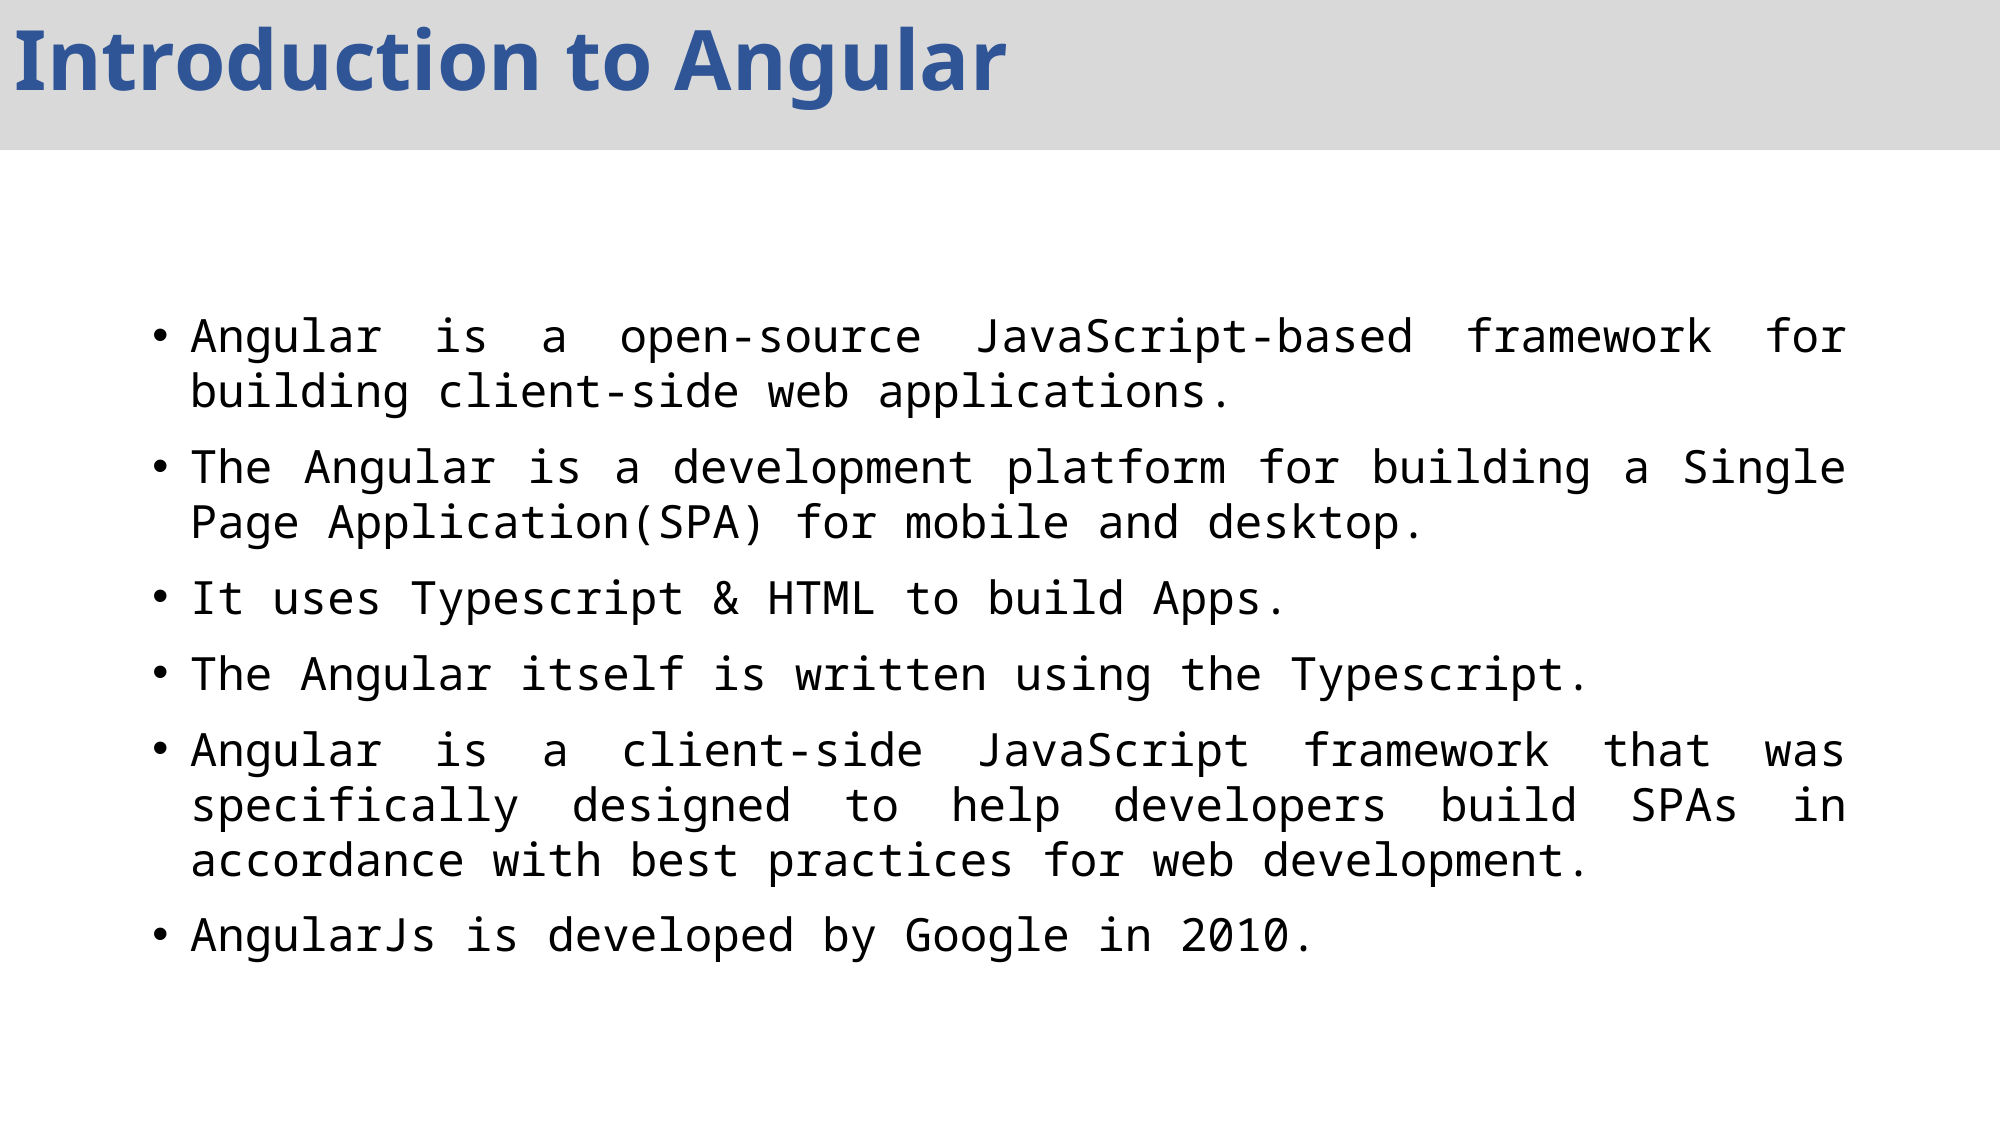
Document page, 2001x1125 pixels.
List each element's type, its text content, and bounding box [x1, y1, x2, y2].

text_box Introduction to Angular [0, 0, 2000, 151]
list Angular is a open-source JavaScript-based framework for building client-side web applications. The Angular is a development platform for building a Single Page Application(SPA) for mobile and desktop. It uses Typescript & HTML to build Apps. The Angular itself is written using the Typescript. Angular is a client-side JavaScript framework that was specifically designed to help developers build SPAs in accordance with best practices for web development. AngularJs is developed by Google in 2010. [137, 299, 1863, 1014]
